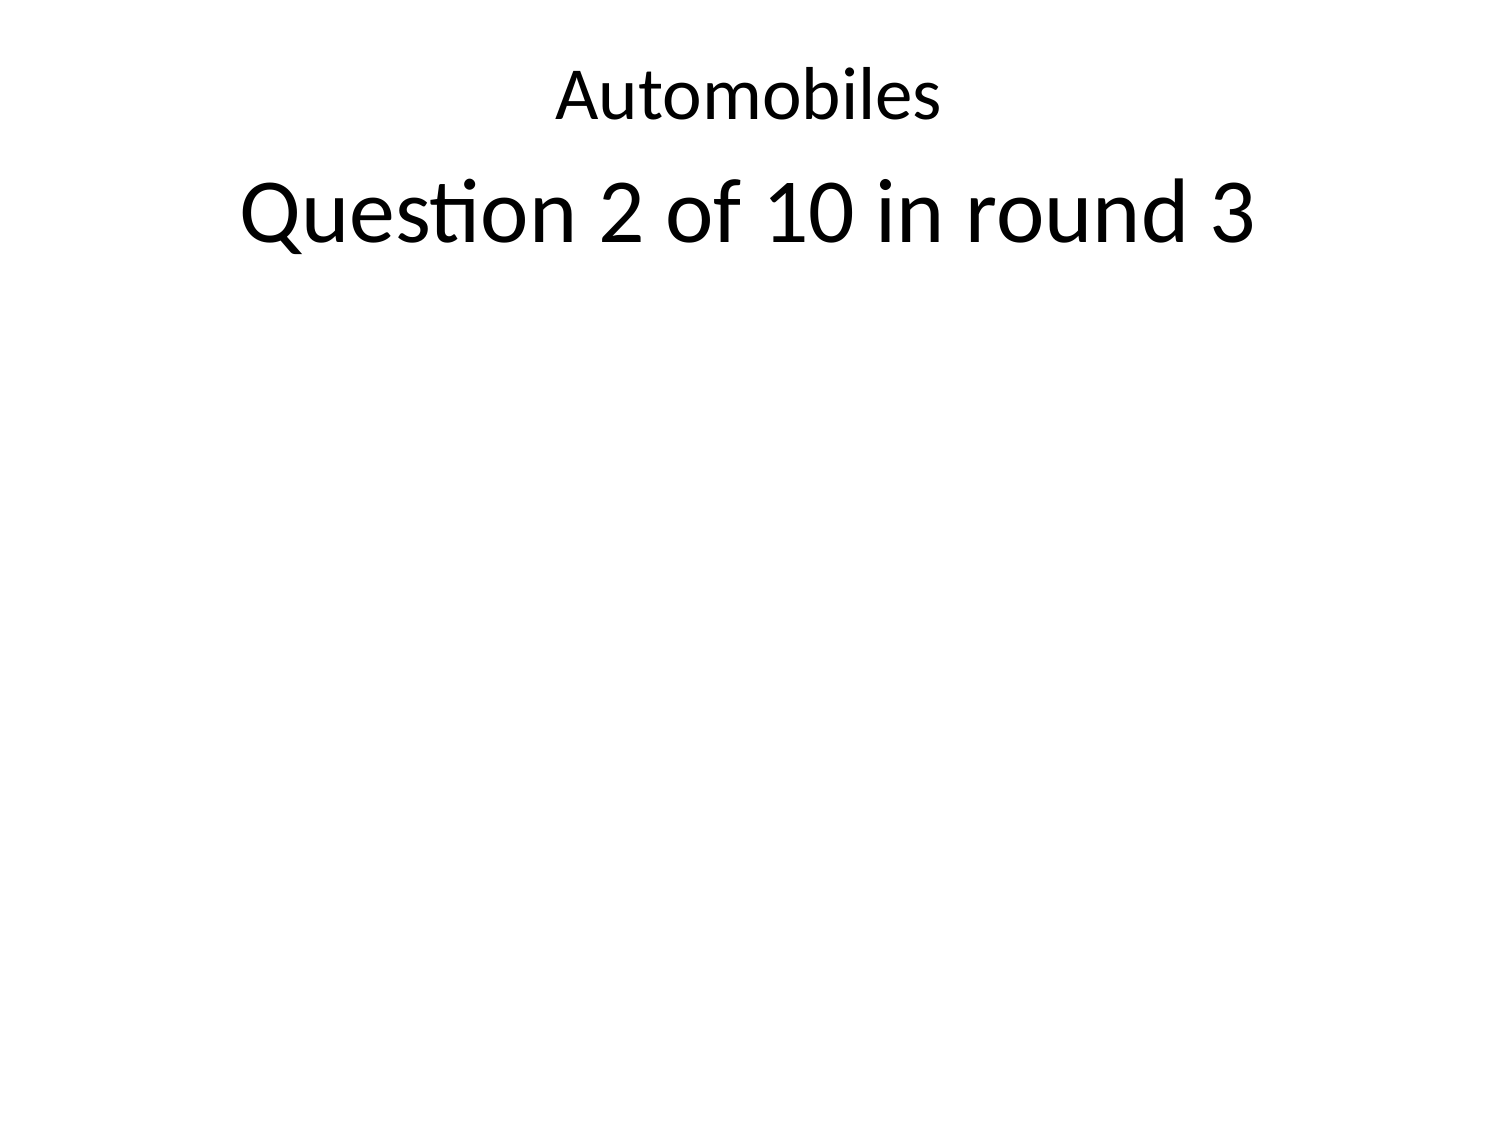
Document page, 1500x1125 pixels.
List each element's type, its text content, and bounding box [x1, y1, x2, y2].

text_box Automobiles [35, 37, 1463, 143]
text_box Question 2 of 10 in round 3 [35, 143, 1463, 765]
